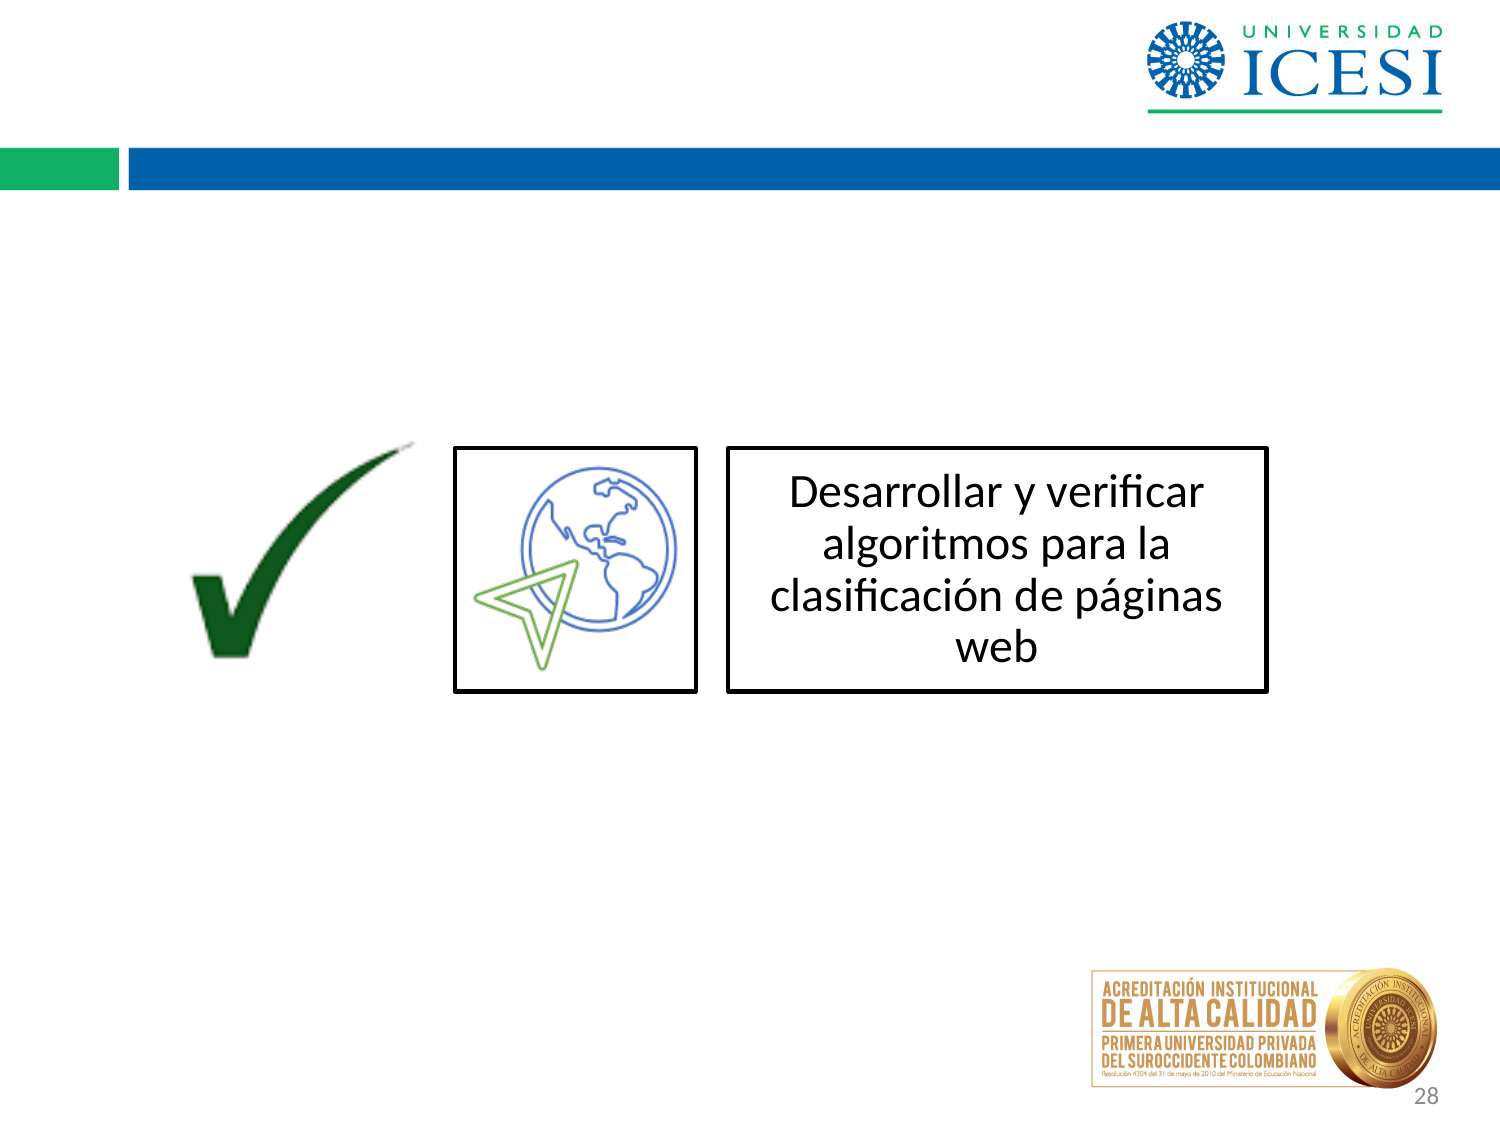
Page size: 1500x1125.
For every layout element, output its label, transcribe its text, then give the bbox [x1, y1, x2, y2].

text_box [727, 447, 1267, 692]
text_box [453, 446, 698, 694]
slide_number 28 [1104, 1065, 1455, 1125]
picture [0, 0, 1500, 1125]
